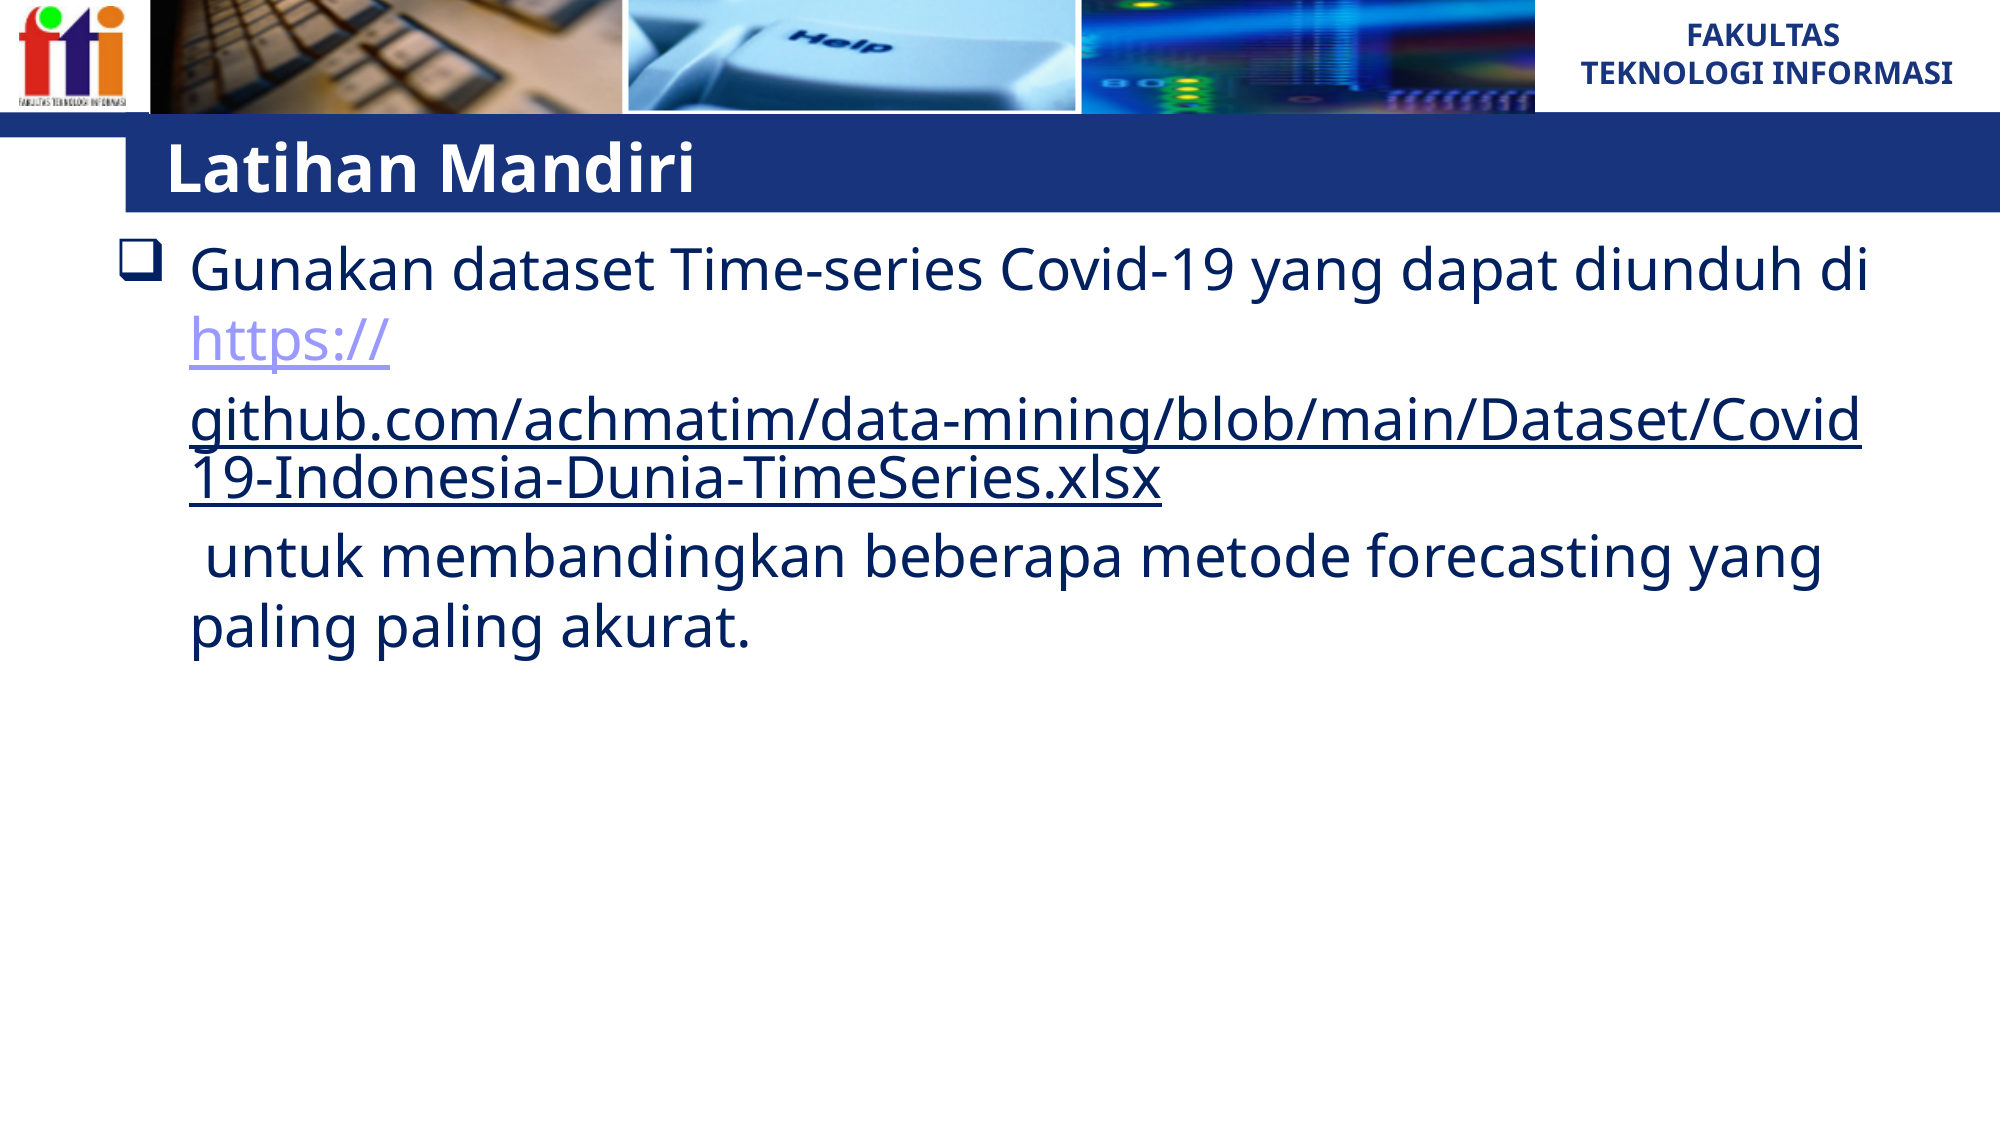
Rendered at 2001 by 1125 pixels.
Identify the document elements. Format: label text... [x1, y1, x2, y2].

list Gunakan dataset Time-series Covid-19 yang dapat diunduh di https://github.com/achmatim/data-mining/blob/main/Dataset/Covid19-Indonesia-Dunia-TimeSeries.xlsx untuk membandingkan beberapa metode forecasting yang paling paling akurat. [99, 224, 1901, 1038]
picture [19, 6, 126, 106]
picture [149, 0, 1535, 114]
title Latihan Mandiri [149, 119, 1934, 213]
